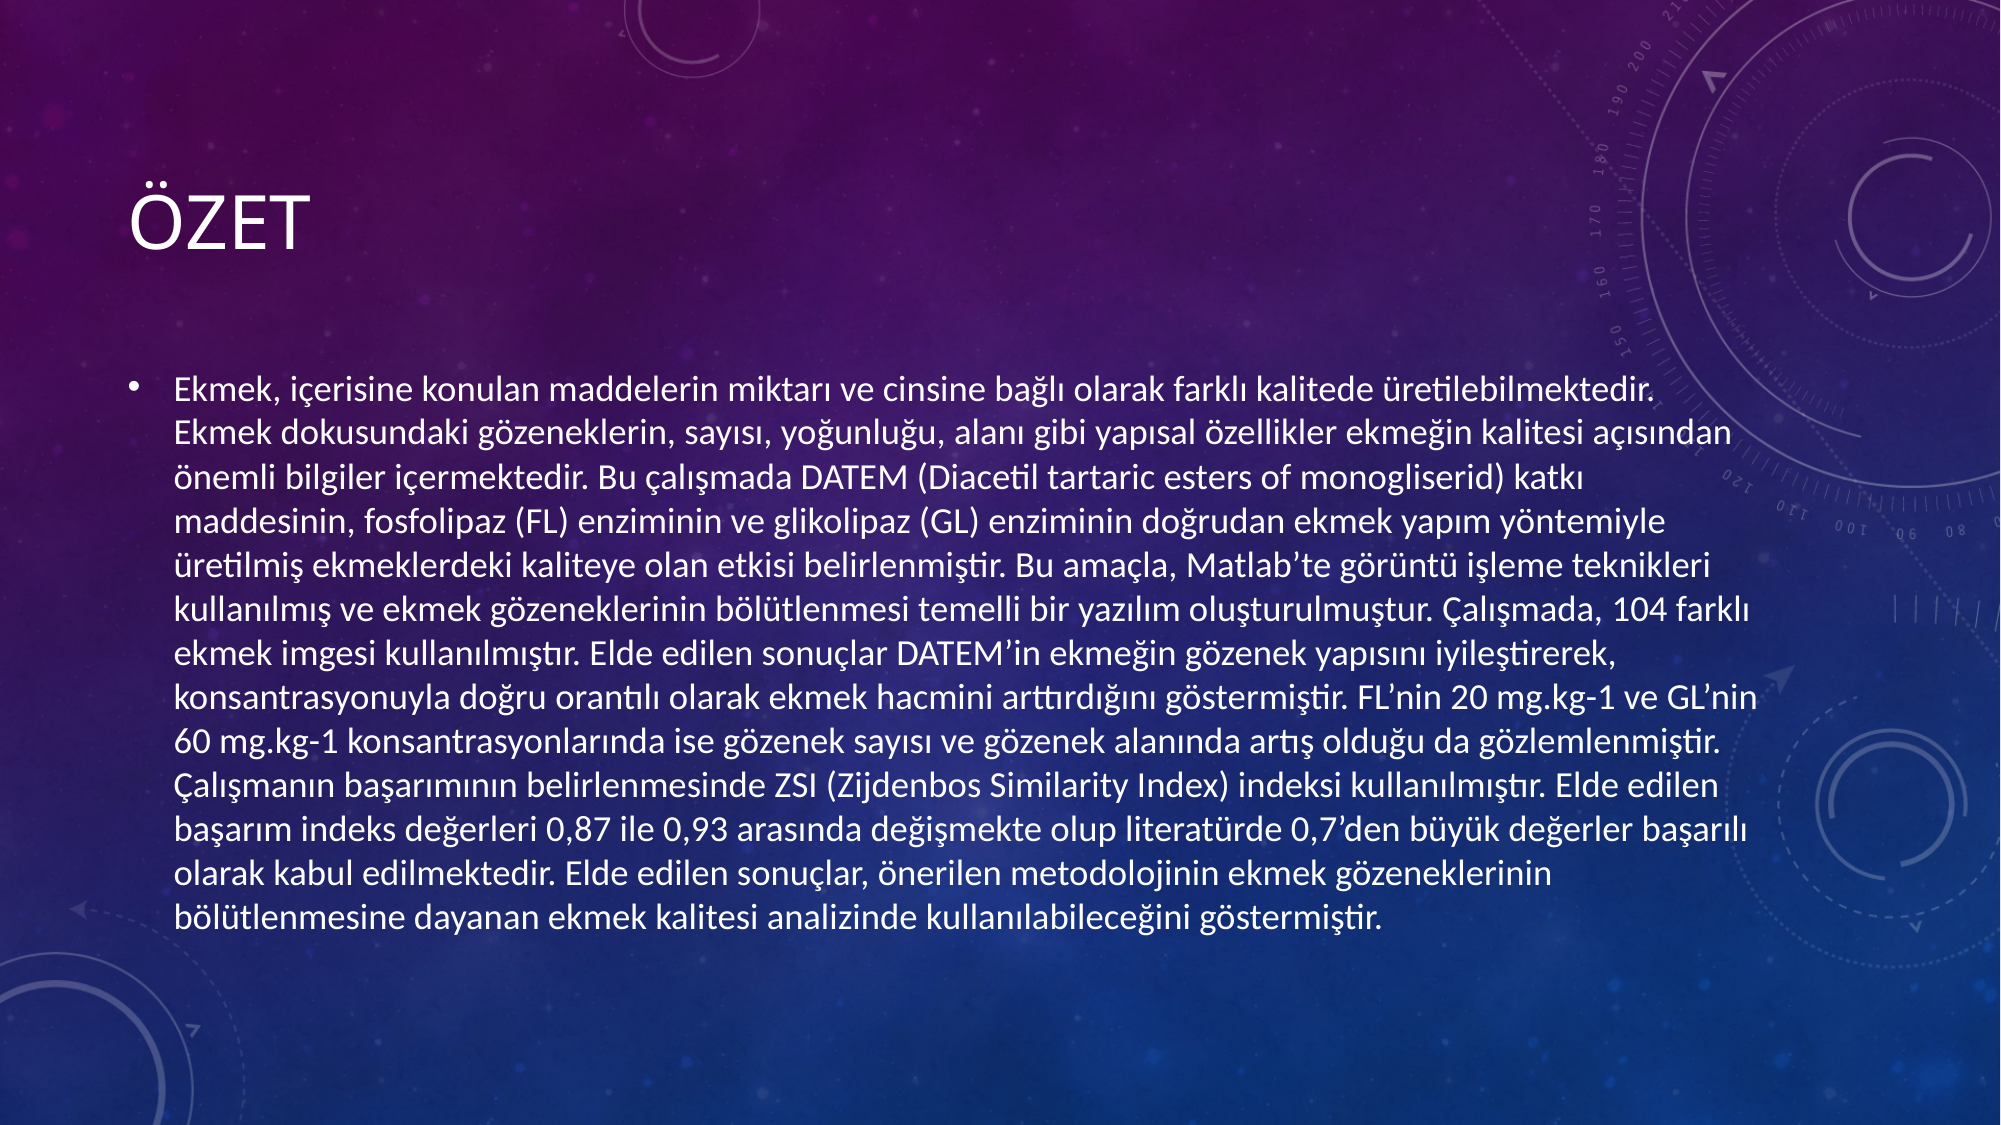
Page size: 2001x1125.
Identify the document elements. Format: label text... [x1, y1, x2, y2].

picture [0, 0, 2001, 1125]
list Ekmek, içerisine konulan maddelerin miktarı ve cinsine bağlı olarak farklı kalitede üretilebilmektedir. Ekmek dokusundaki gözeneklerin, sayısı, yoğunluğu, alanı gibi yapısal özellikler ekmeğin kalitesi açısından önemli bilgiler içermektedir. Bu çalışmada DATEM (Diacetil tartaric esters of monogliserid) katkı maddesinin, fosfolipaz (FL) enziminin ve glikolipaz (GL) enziminin doğrudan ekmek yapım yöntemiyle üretilmiş ekmeklerdeki kaliteye olan etkisi belirlenmiştir. Bu amaçla, Matlab’te görüntü işleme teknikleri kullanılmış ve ekmek gözeneklerinin bölütlenmesi temelli bir yazılım oluşturulmuştur. Çalışmada, 104 farklı ekmek imgesi kullanılmıştır. Elde edilen sonuçlar DATEM’in ekmeğin gözenek yapısını iyileştirerek, konsantrasyonuyla doğru orantılı olarak ekmek hacmini arttırdığını göstermiştir. FL’nin 20 mg.kg-1 ve GL’nin 60 mg.kg-1 konsantrasyonlarında ise gözenek sayısı ve gözenek alanında artış olduğu da gözlemlenmiştir. Çalışmanın başarımının belirlenmesinde ZSI (Zijdenbos Similarity Index) indeksi kullanılmıştır. Elde edilen başarım indeks değerleri 0,87 ile 0,93 arasında değişmekte olup literatürde 0,7’den büyük değerler başarılı olarak kabul edilmektedir. Elde edilen sonuçlar, önerilen metodolojinin ekmek gözeneklerinin bölütlenmesine dayanan ekmek kalitesi analizinde kullanılabileceğini göstermiştir. [112, 351, 1775, 950]
title ÖZET [112, 99, 1775, 339]
